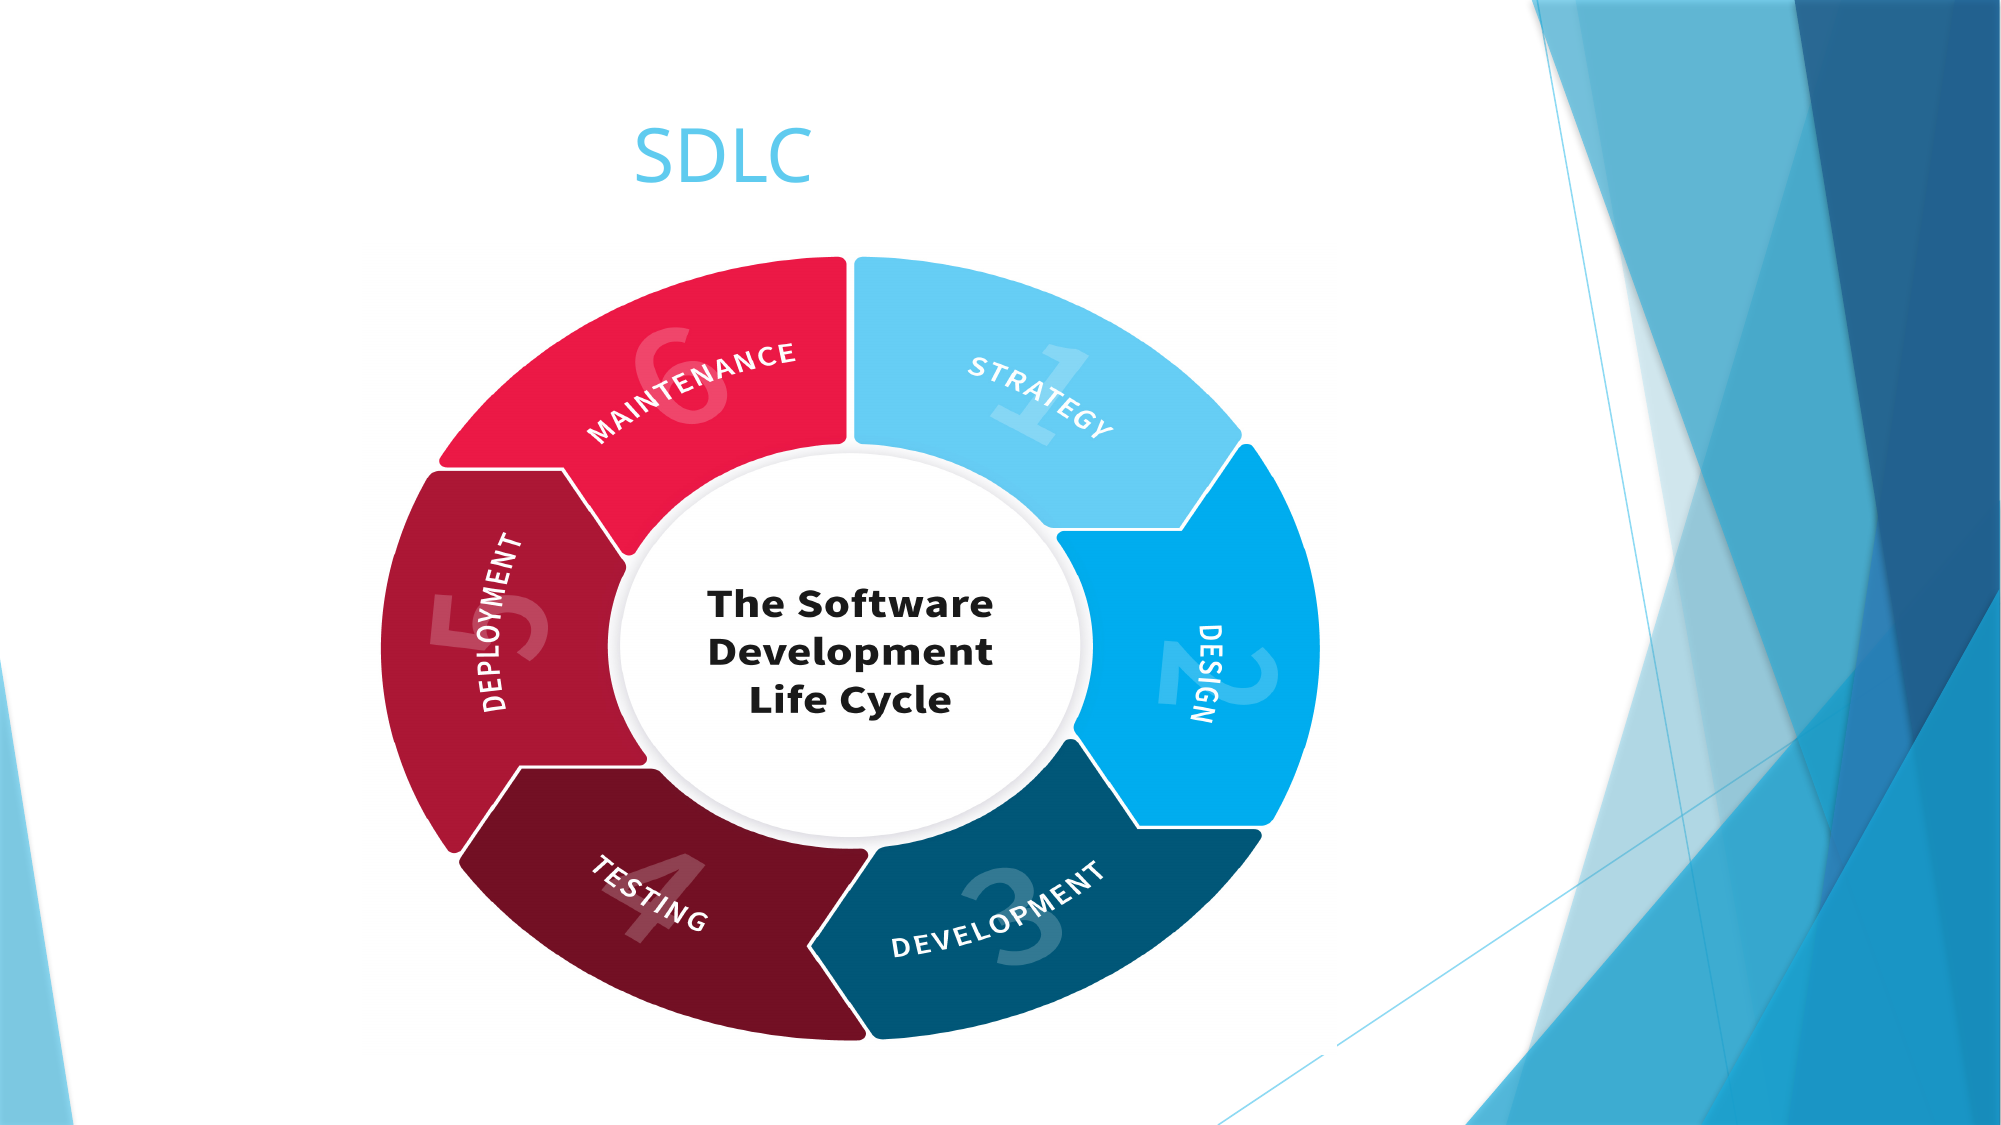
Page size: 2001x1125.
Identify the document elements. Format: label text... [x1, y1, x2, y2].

title SDLC [111, 99, 1522, 317]
picture [362, 241, 1338, 1055]
